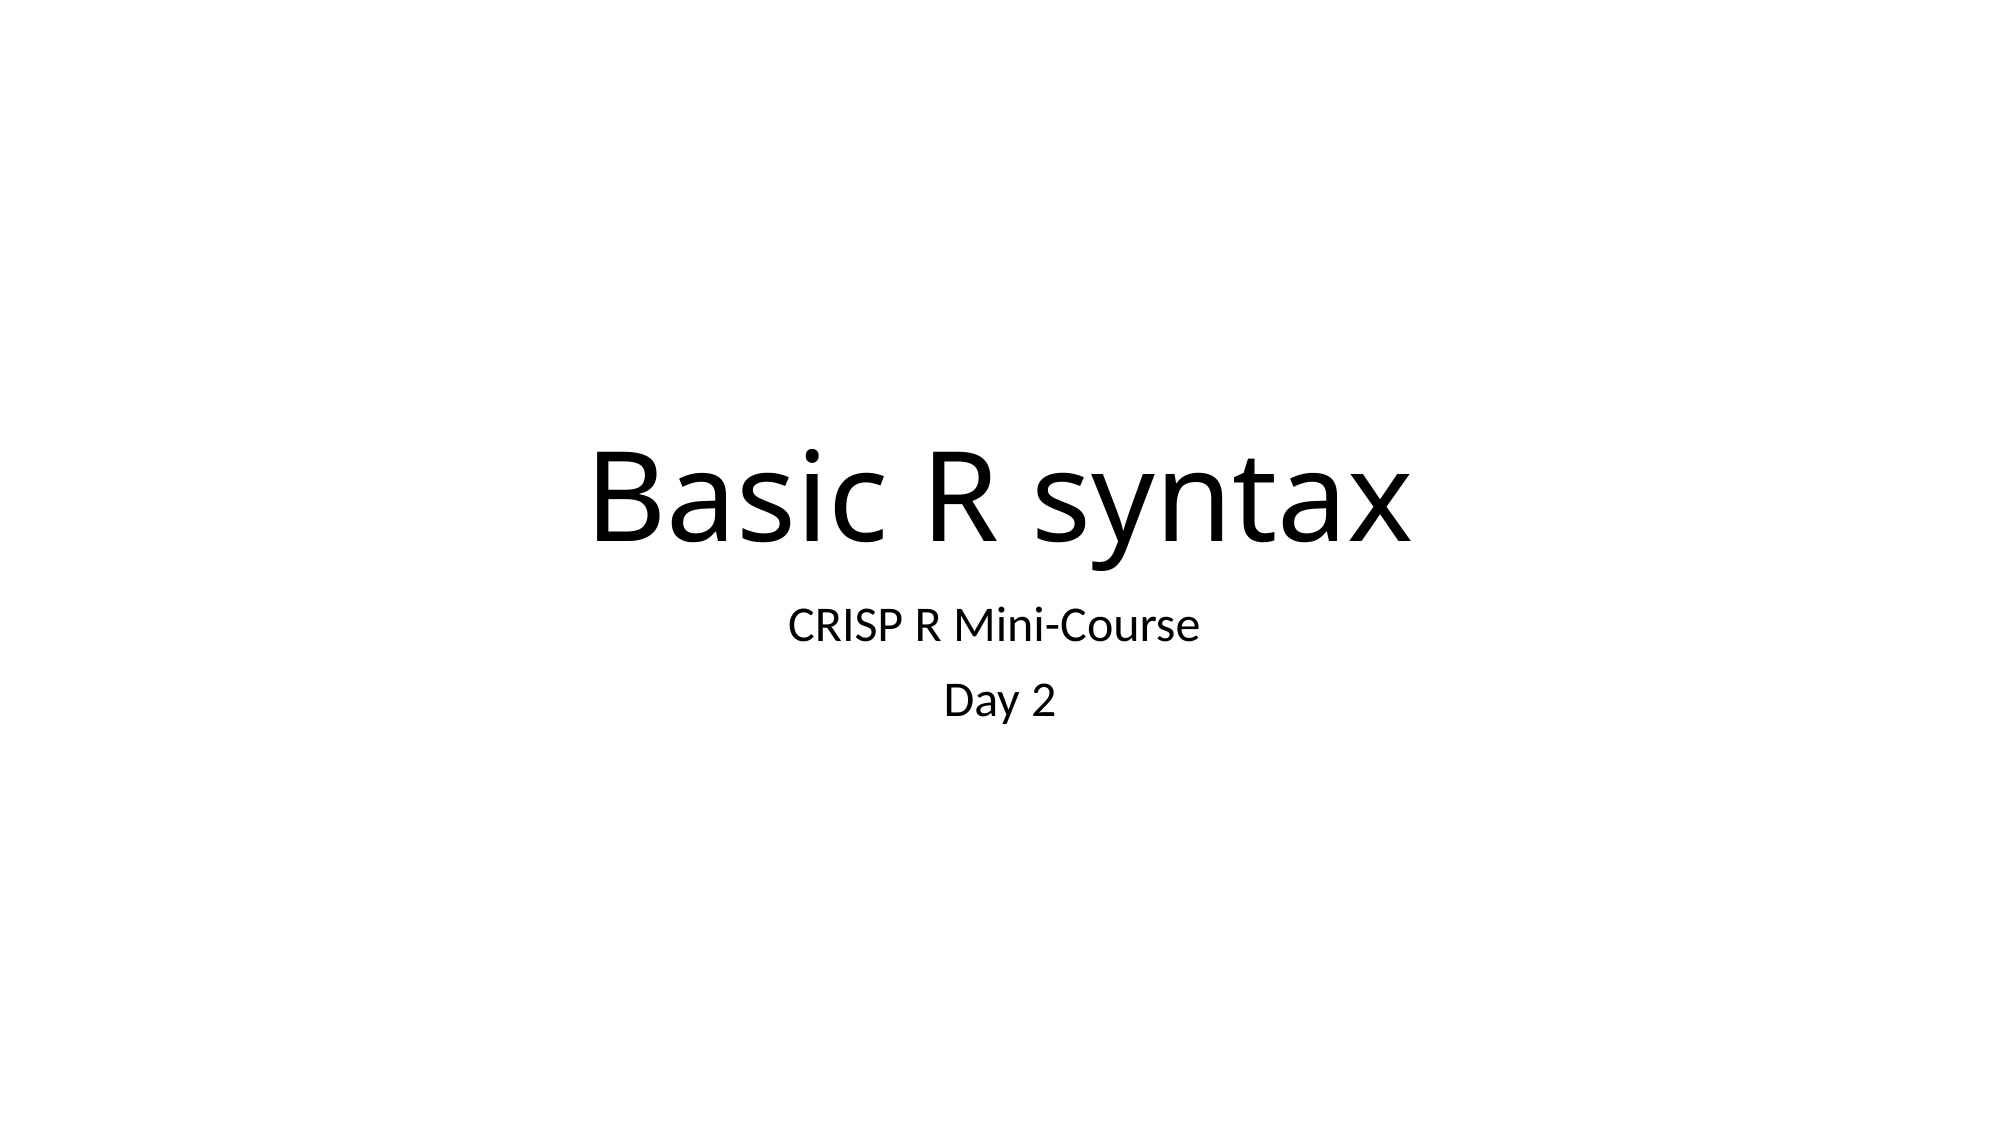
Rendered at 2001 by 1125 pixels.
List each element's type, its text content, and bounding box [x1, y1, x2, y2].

title Basic R syntax [249, 184, 1750, 576]
subtitle CRISP R Mini-Course Day 2 [249, 590, 1750, 863]
